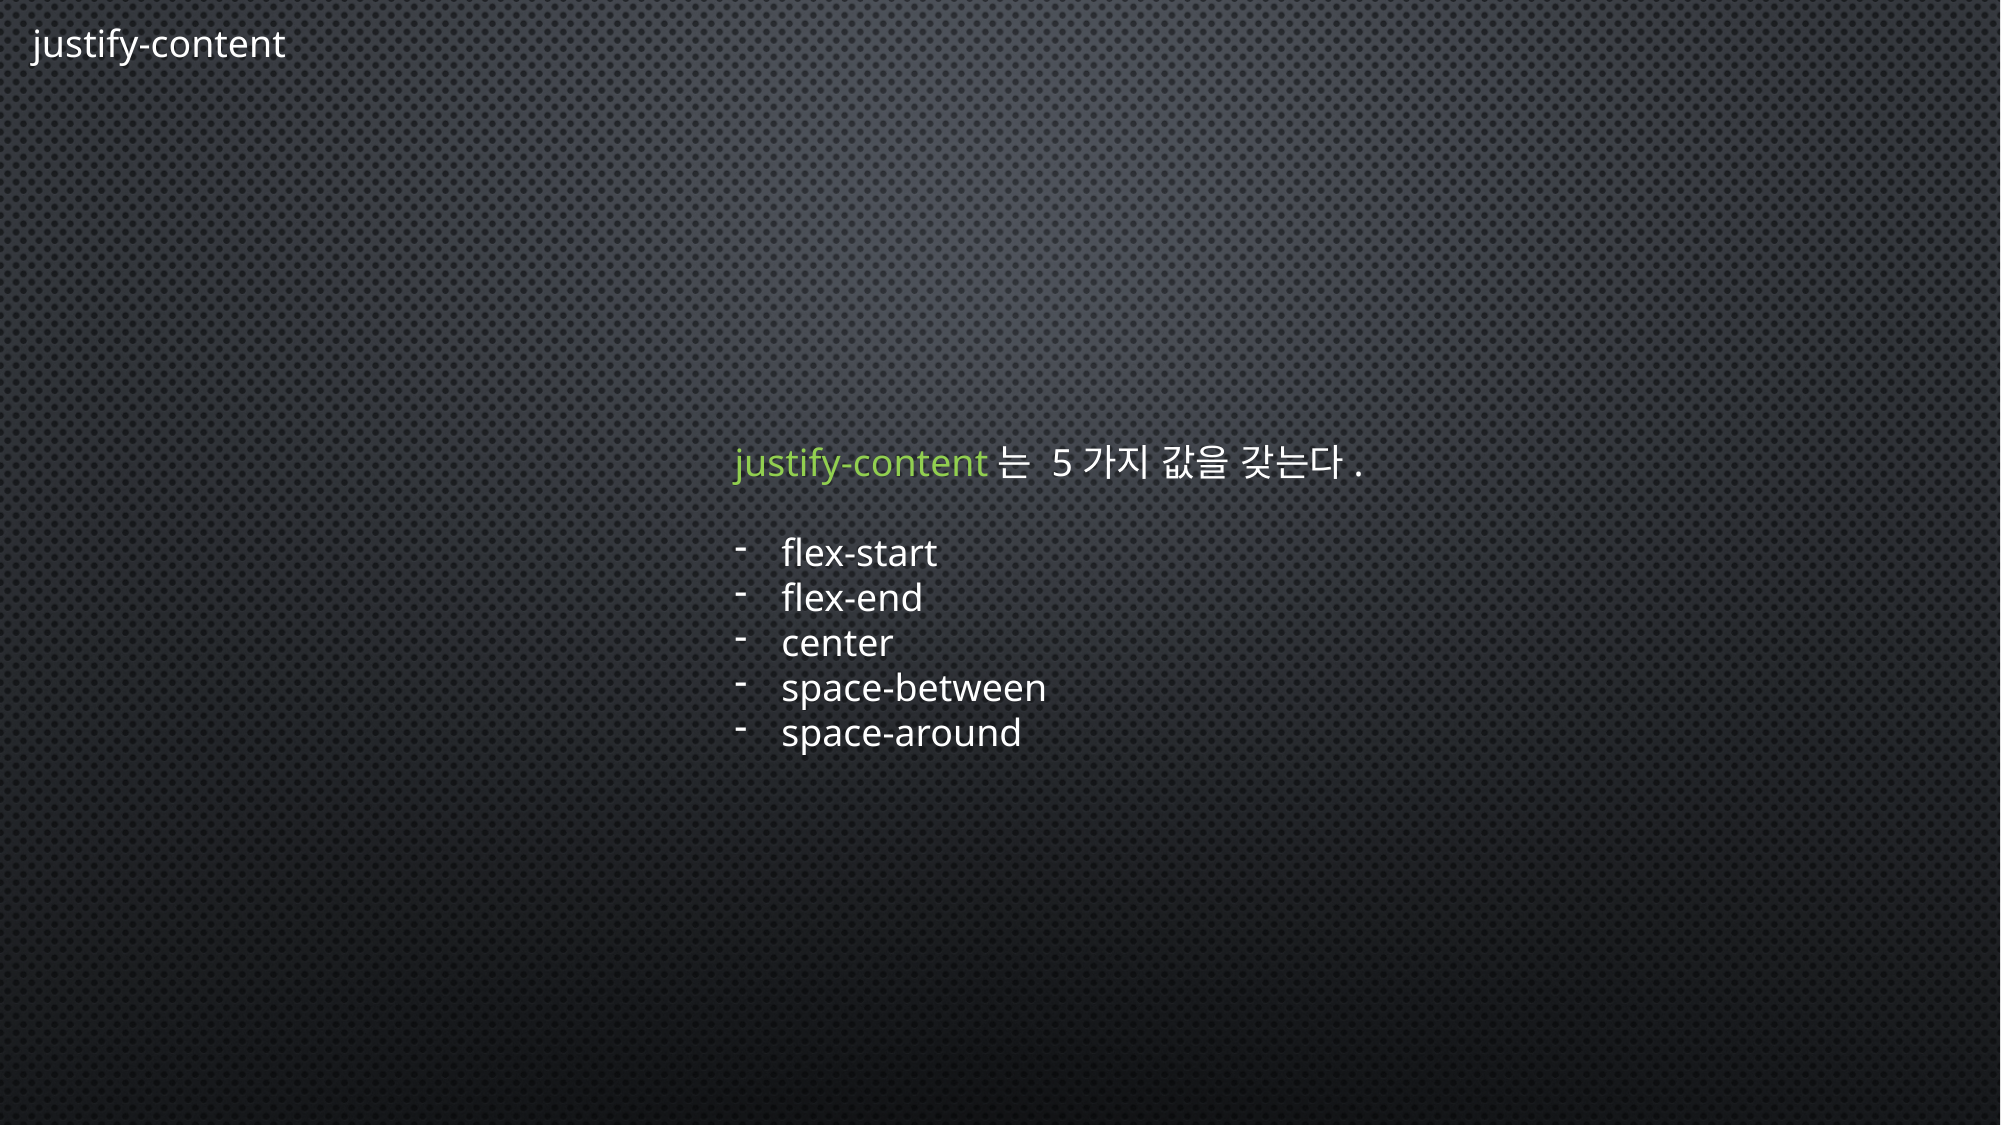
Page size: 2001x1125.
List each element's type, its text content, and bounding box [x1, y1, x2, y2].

text_box justify-content는 5가지 값을 갖는다. flex-start flex-end center space-between space-around [719, 431, 1379, 806]
text_box justify-content [17, 13, 302, 73]
